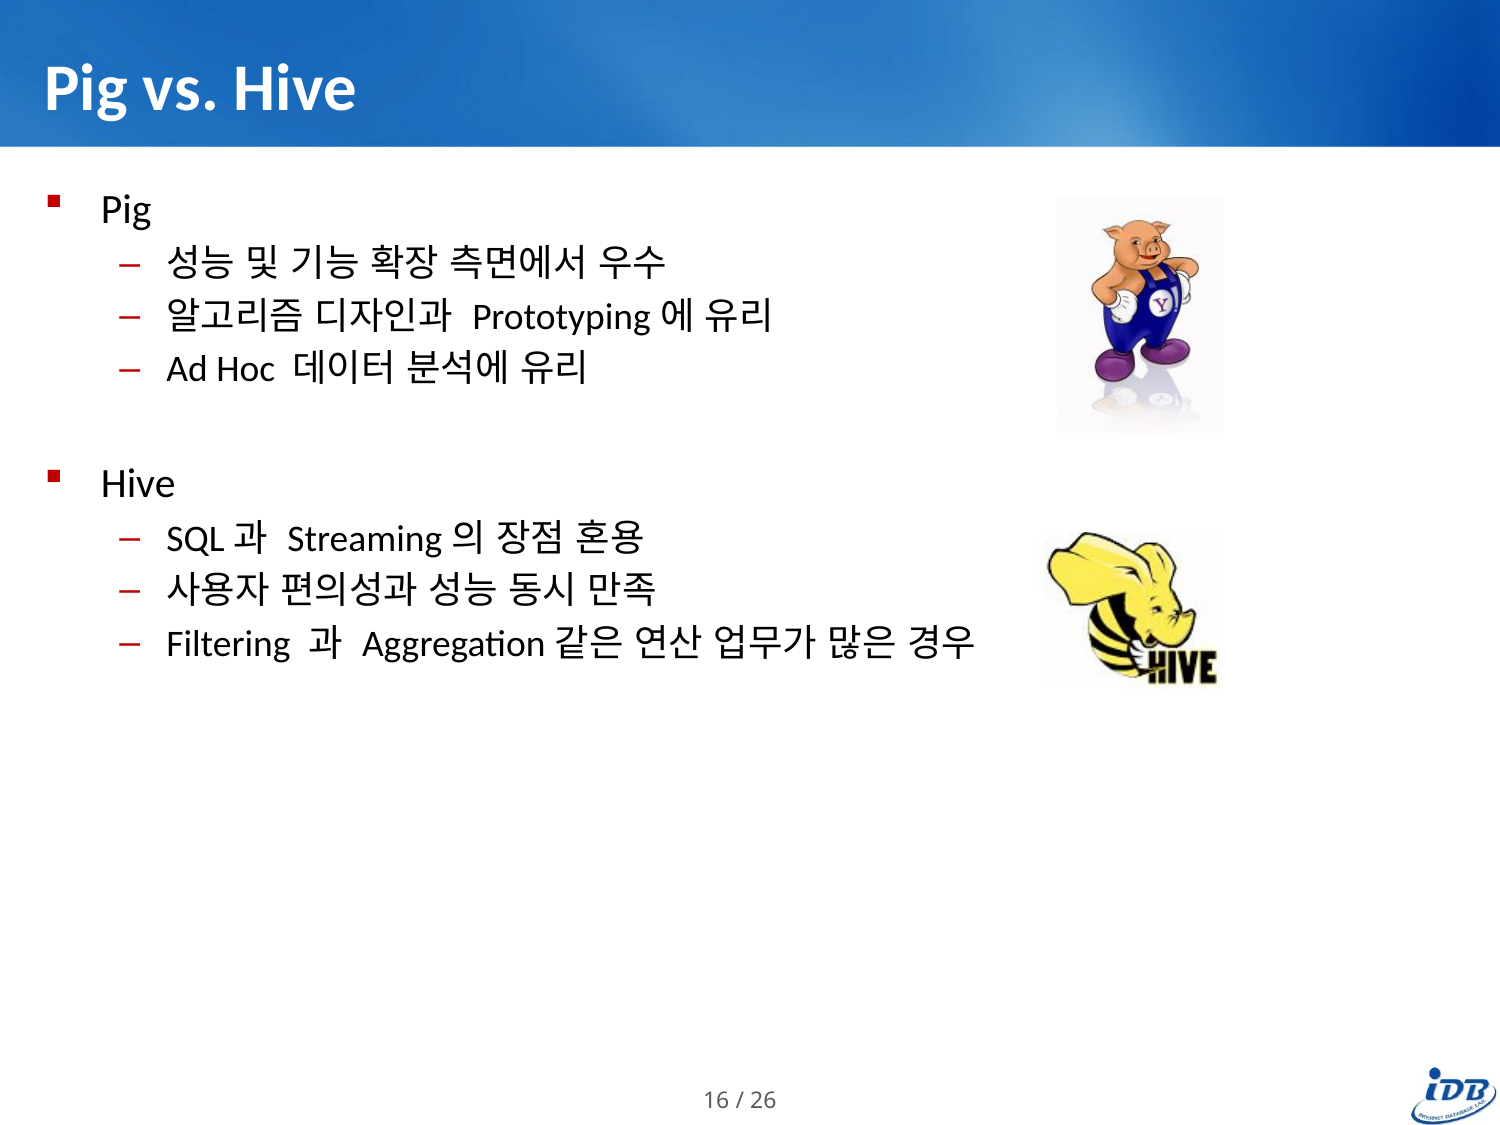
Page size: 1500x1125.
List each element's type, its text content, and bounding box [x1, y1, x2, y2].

list Pig 성능 및 기능 확장 측면에서 우수 알고리즘 디자인과 Prototyping에 유리 Ad Hoc 데이터 분석에 유리 Hive SQL과 Streaming의 장점 혼용 사용자 편의성과 성능 동시 만족 Filtering 과 Aggregation같은 연산 업무가 많은 경우 [29, 174, 1471, 1071]
picture [0, 0, 1500, 1125]
title Pig vs. Hive [29, 19, 1471, 149]
